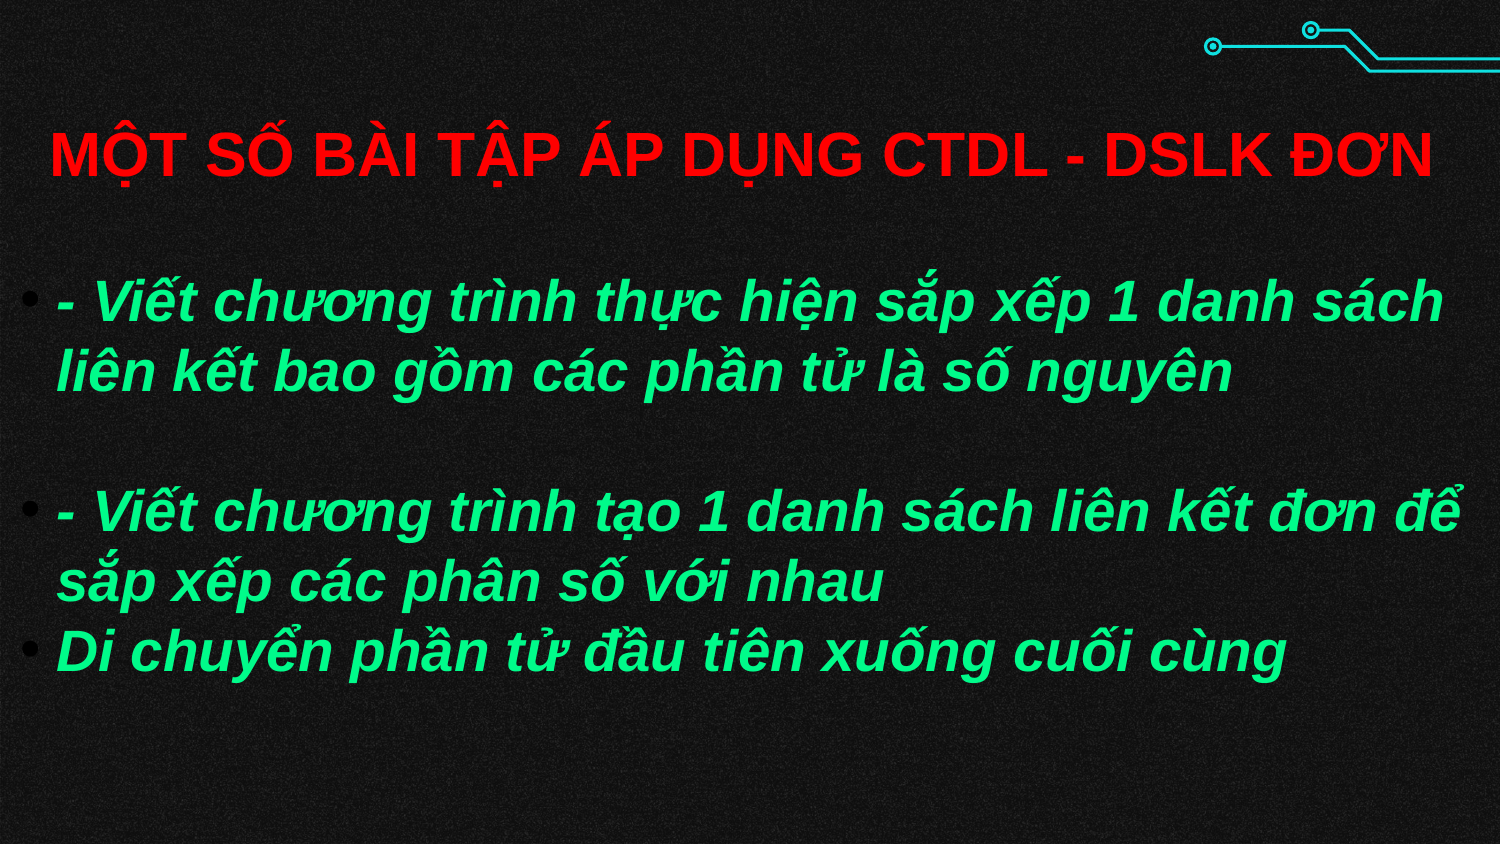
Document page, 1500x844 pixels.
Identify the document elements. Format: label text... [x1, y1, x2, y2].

text_box MỘT SỐ BÀI TẬP ÁP DỤNG CTDL - DSLK ĐƠN - Viết chương trình thực hiện sắp xếp 1 danh sách liên kết bao gồm các phần tử là số nguyên - Viết chương trình tạo 1 danh sách liên kết đơn để sắp xếp các phân số với nhau Di chuyển phần tử đầu tiên xuống cuối cùng [13, 9, 1472, 788]
